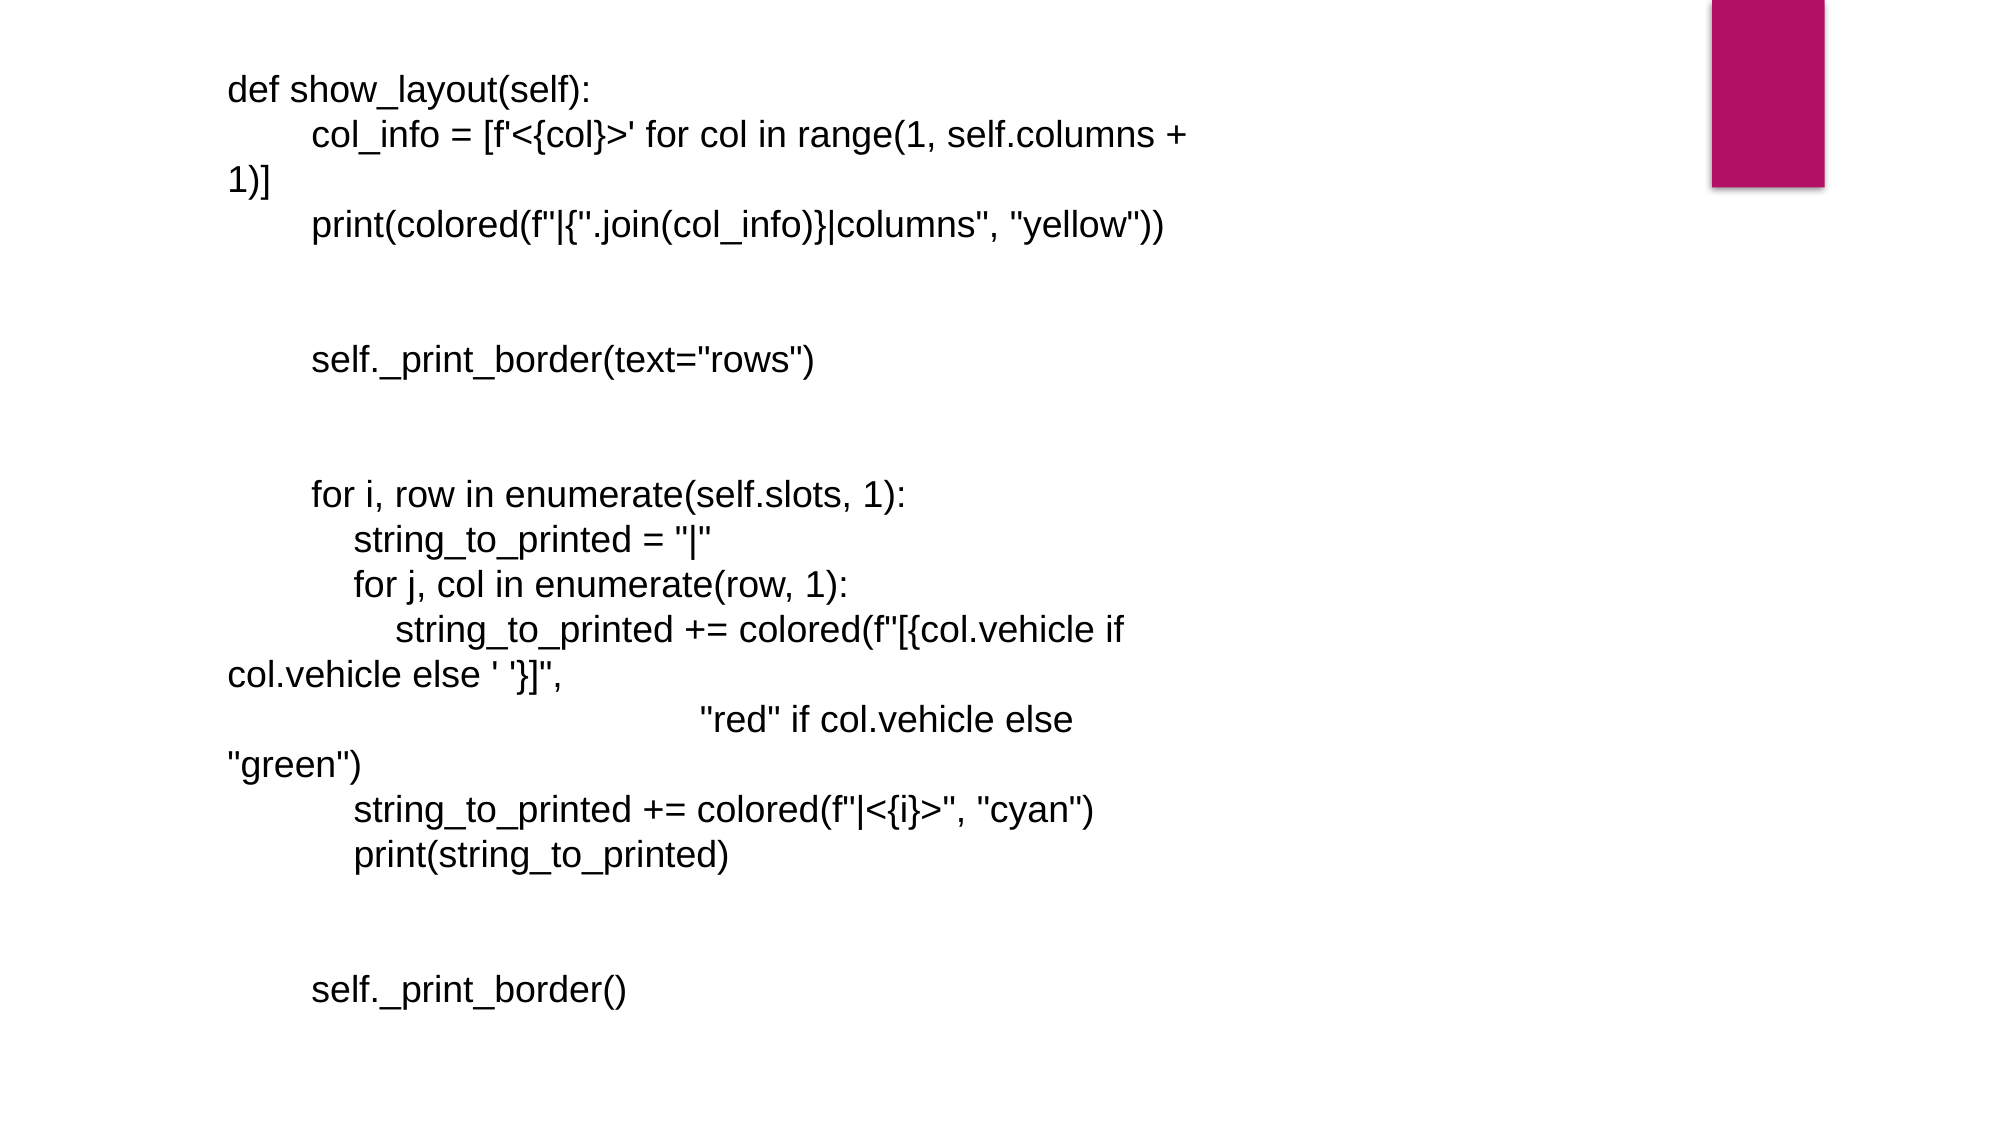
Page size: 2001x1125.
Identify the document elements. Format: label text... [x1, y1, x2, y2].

text_box def show_layout(self): col_info = [f'<{col}>' for col in range(1, self.columns + 1)] print(colored(f"|{''.join(col_info)}|columns", "yellow")) self._print_border(text="rows") for i, row in enumerate(self.slots, 1): string_to_printed = "|" for j, col in enumerate(row, 1): string_to_printed += colored(f"[{col.vehicle if col.vehicle else ' '}]", "red" if col.vehicle else "green") string_to_printed += colored(f"|<{i}>", "cyan") print(string_to_printed) self._print_border() [212, 57, 1213, 1018]
